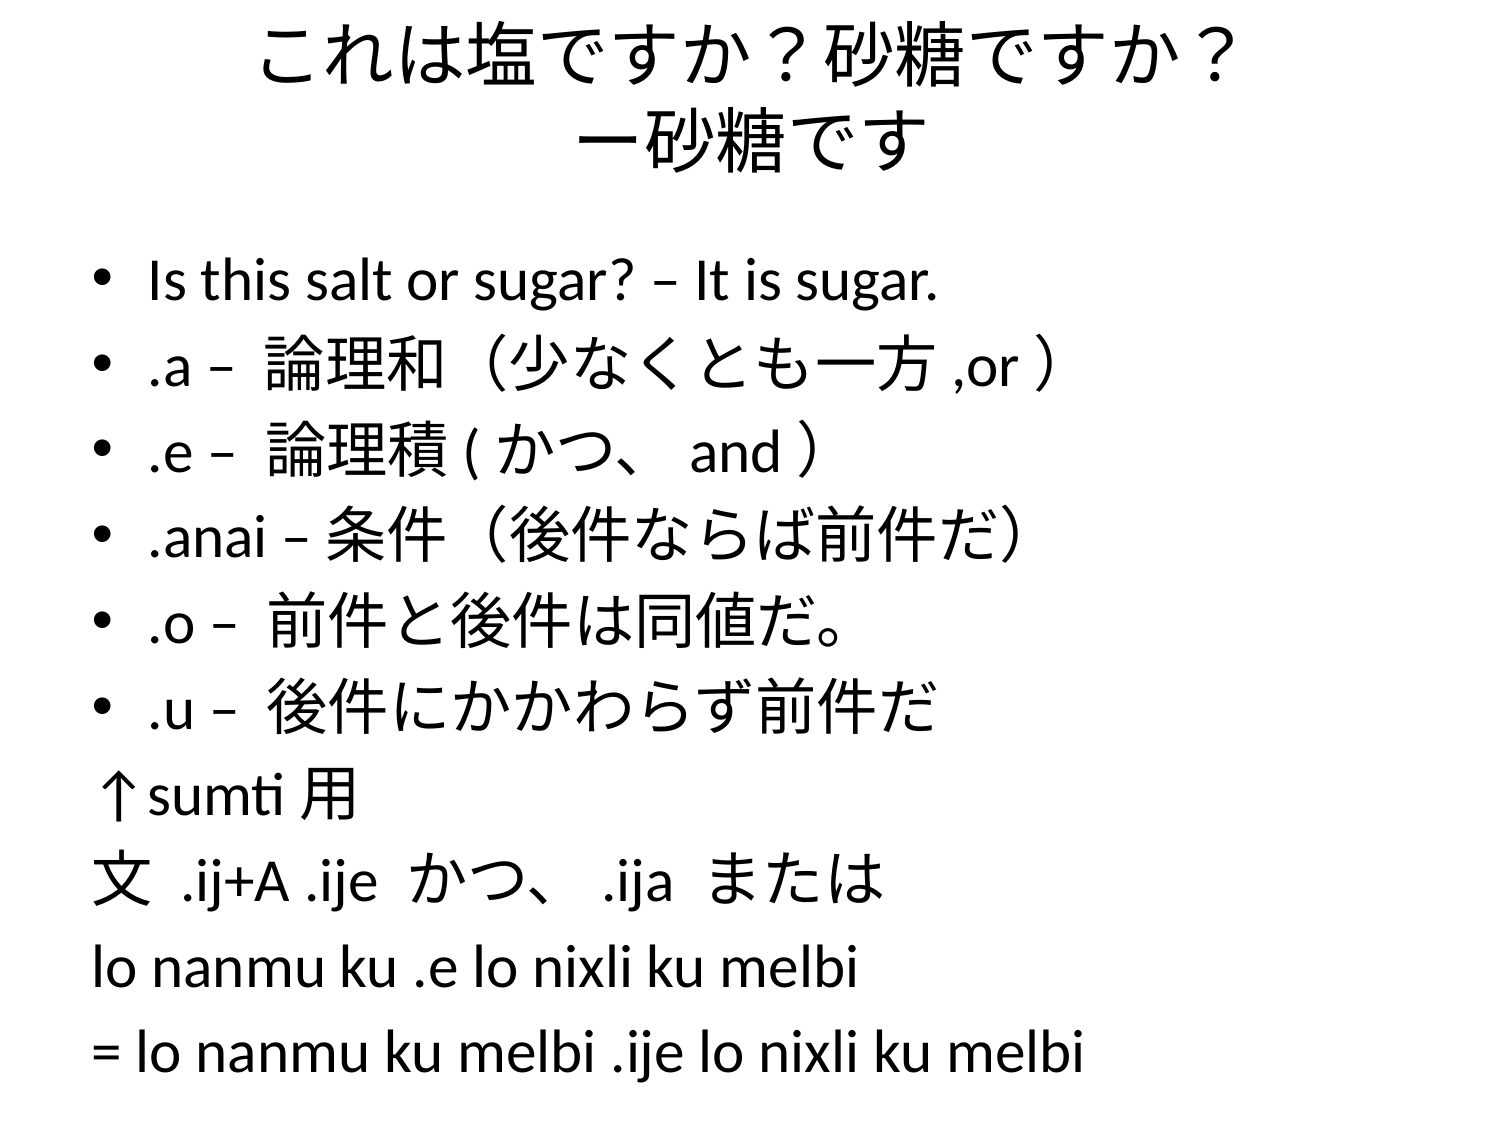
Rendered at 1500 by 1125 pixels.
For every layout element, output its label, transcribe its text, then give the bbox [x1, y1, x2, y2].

title これは塩ですか？砂糖ですか？ ー砂糖です [76, 2, 1427, 190]
list Is this salt or sugar? – It is sugar. .a – 論理和（少なくとも一方,or） .e – 論理積(かつ、and） .anai –条件（後件ならば前件だ） .o – 前件と後件は同値だ。 .u – 後件にかかわらず前件だ ↑sumti用 文 .ij+A .ije かつ、.ija または lo nanmu ku .e lo nixli ku melbi = lo nanmu ku melbi .ije lo nixli ku melbi [76, 231, 1427, 1095]
